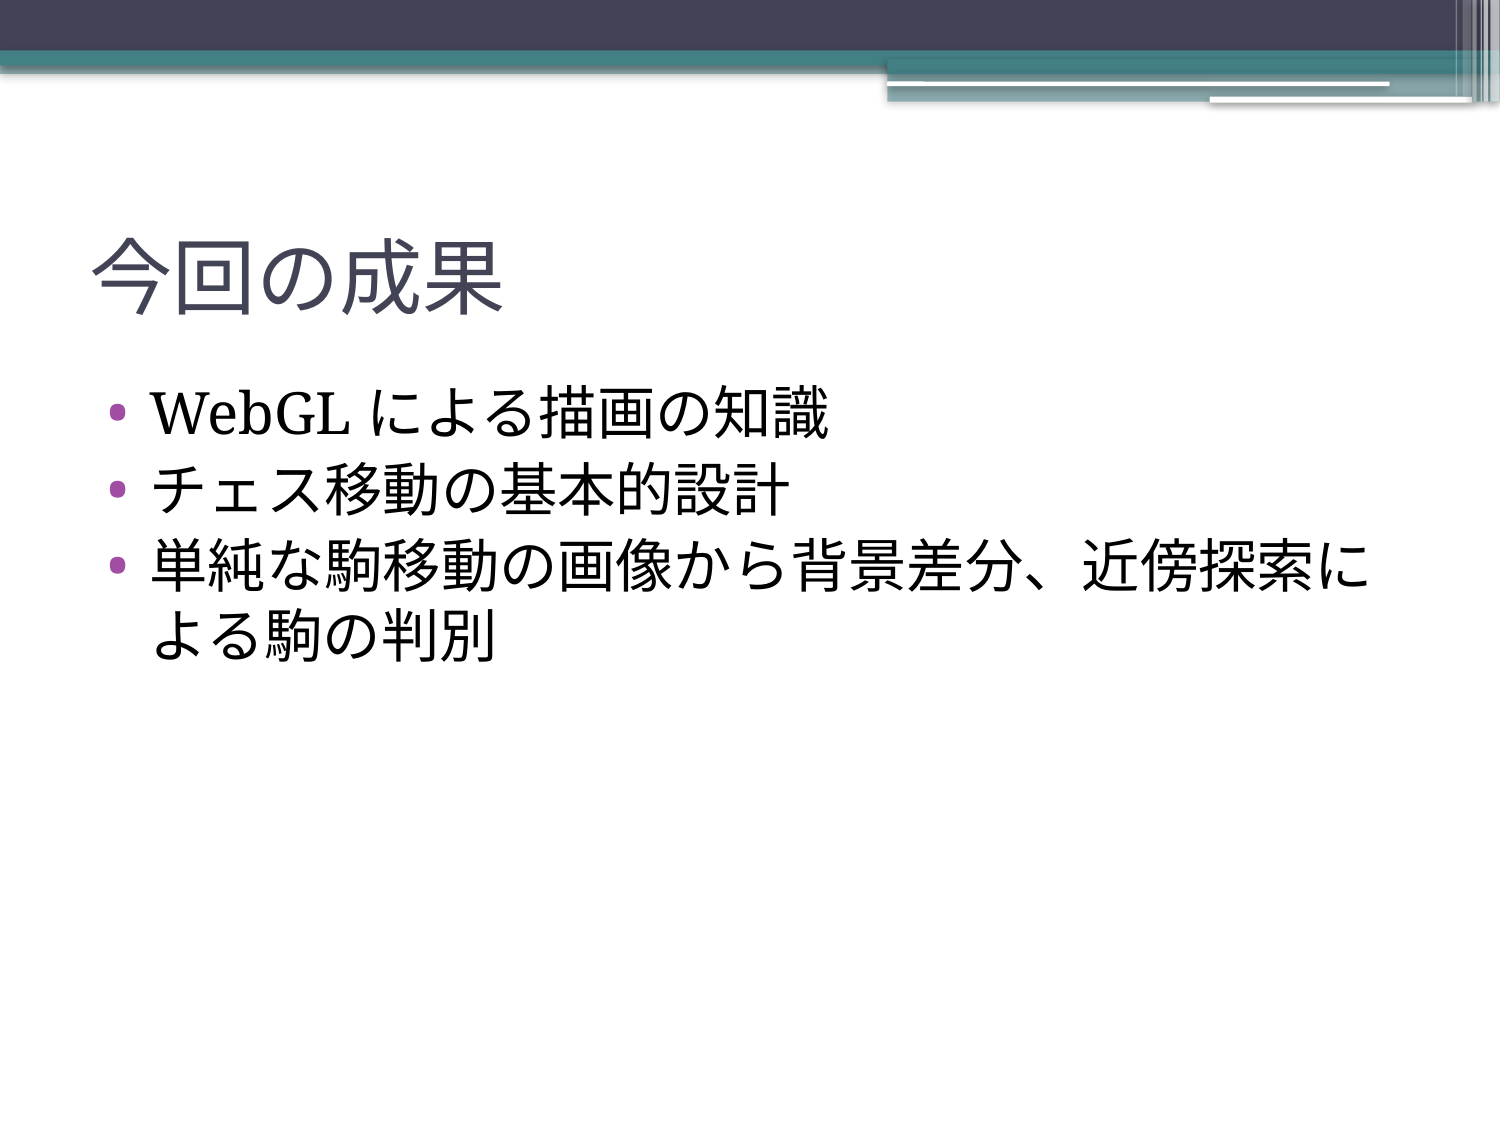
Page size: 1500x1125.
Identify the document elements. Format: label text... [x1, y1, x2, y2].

title 今回の成果 [75, 187, 1425, 363]
list WebGLによる描画の知識 チェス移動の基本的設計 単純な駒移動の画像から背景差分、近傍探索による駒の判別 [75, 368, 1425, 1079]
